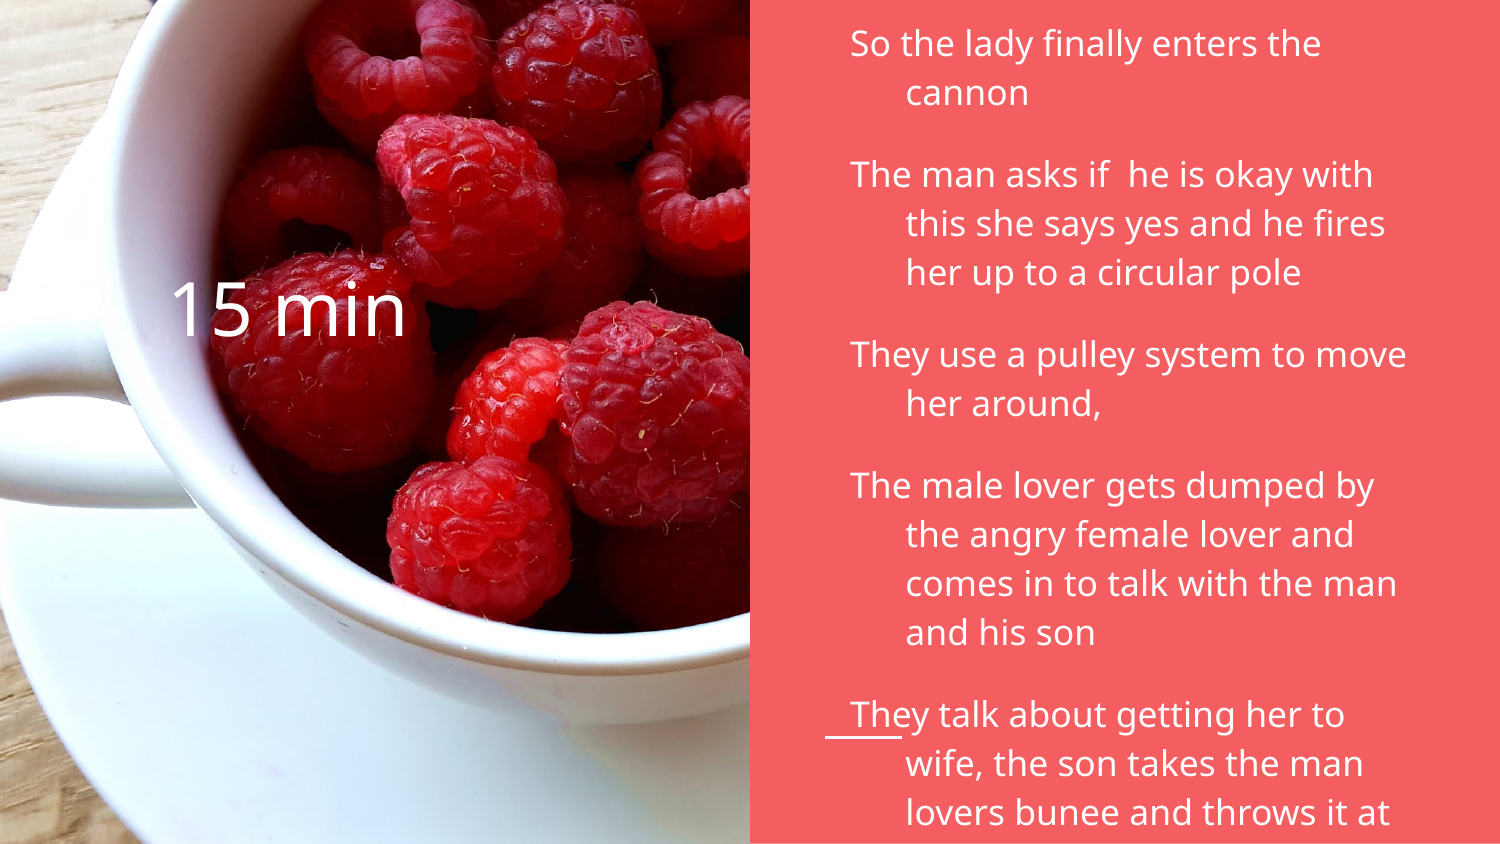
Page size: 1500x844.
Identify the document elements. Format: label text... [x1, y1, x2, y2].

picture [0, 0, 751, 844]
list So the lady finally enters the cannon The man asks if he is okay with this she says yes and he fires her up to a circular pole They use a pulley system to move her around, The male lover gets dumped by the angry female lover and comes in to talk with the man and his son They talk about getting her to wife, the son takes the man lovers bunee and throws it at the actress who catches it and throws a flower back [815, 0, 1445, 737]
